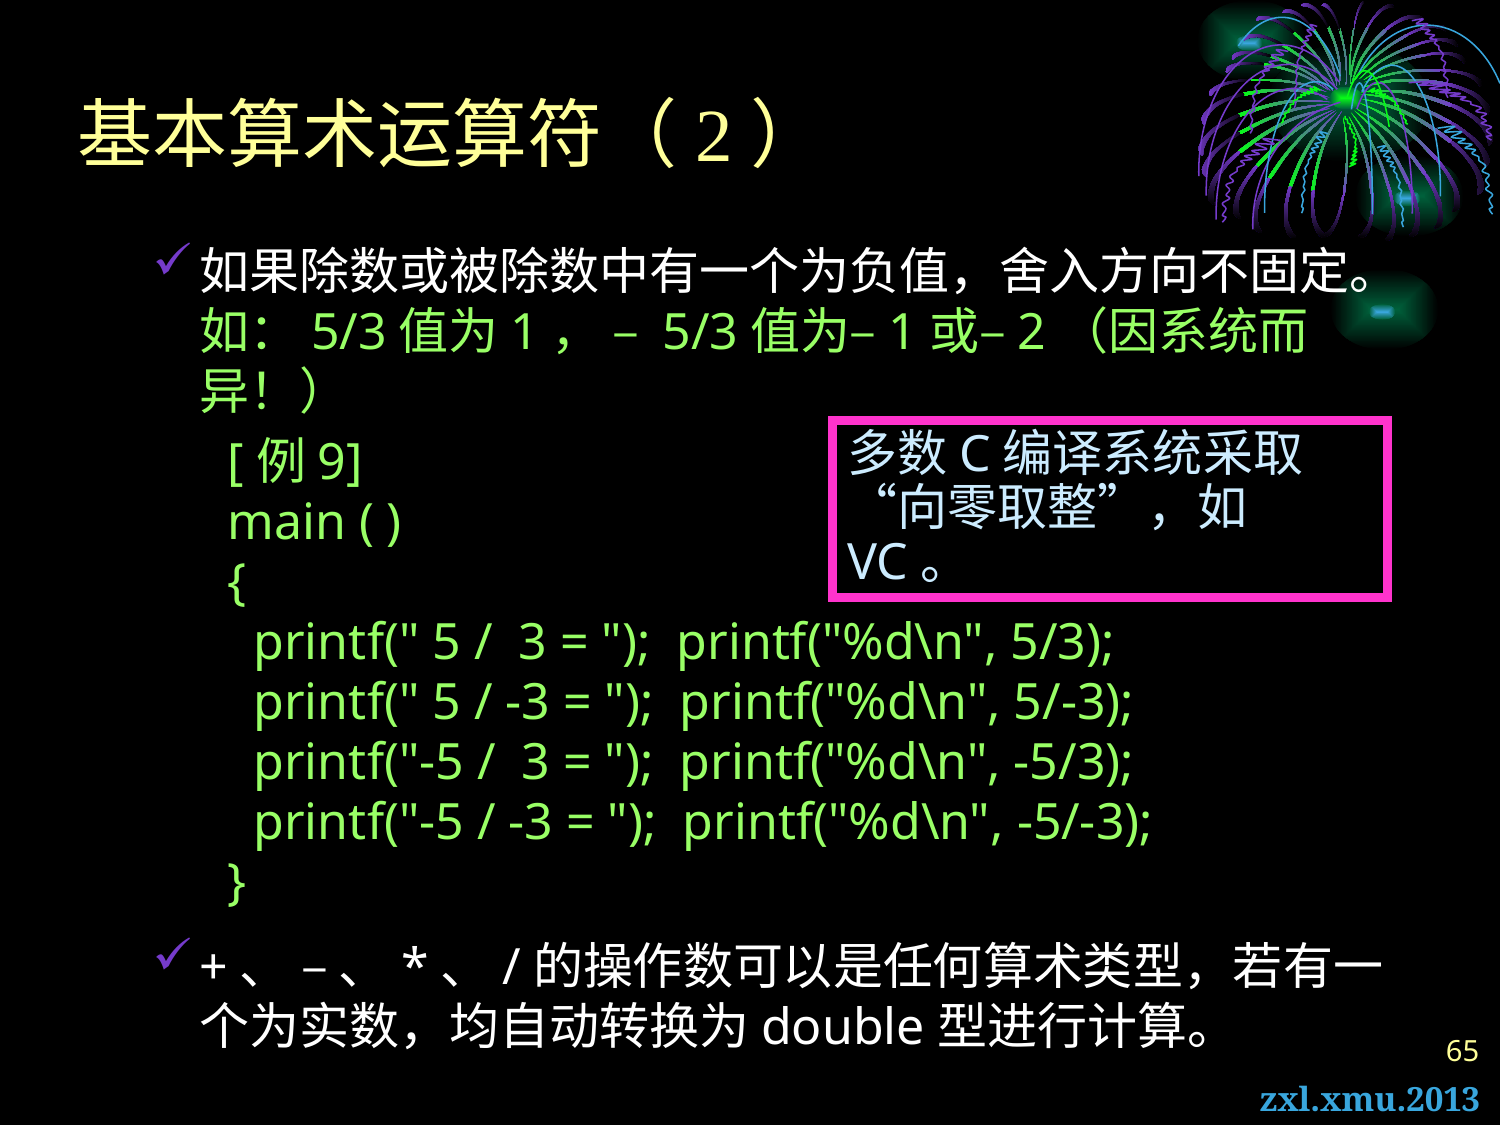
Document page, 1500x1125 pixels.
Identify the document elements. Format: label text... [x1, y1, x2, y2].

text_box 多数C编译系统采取“向零取整”，如VC。 [832, 420, 1388, 598]
list 如果除数或被除数中有一个为负值，舍入方向不固定。 如：5/3值为1， – 5/3值为–1或–2（因系统而异！） [例9] main ( ) { printf(" 5 / 3 = "); printf("%d\n", 5/3); printf(" 5 / -3 = "); printf("%d\n", 5/-3); printf("-5 / 3 = "); printf("%d\n", -5/3); printf("-5 / -3 = "); printf("%d\n", -5/-3); } +、 – 、*、/的操作数可以是任何算术类型，若有一个为实数，均自动转换为double型进行计算。 [62, 231, 1438, 1083]
title 基本算术运算符（2） [62, 49, 1438, 213]
slide_number 65 [1181, 1025, 1495, 1100]
